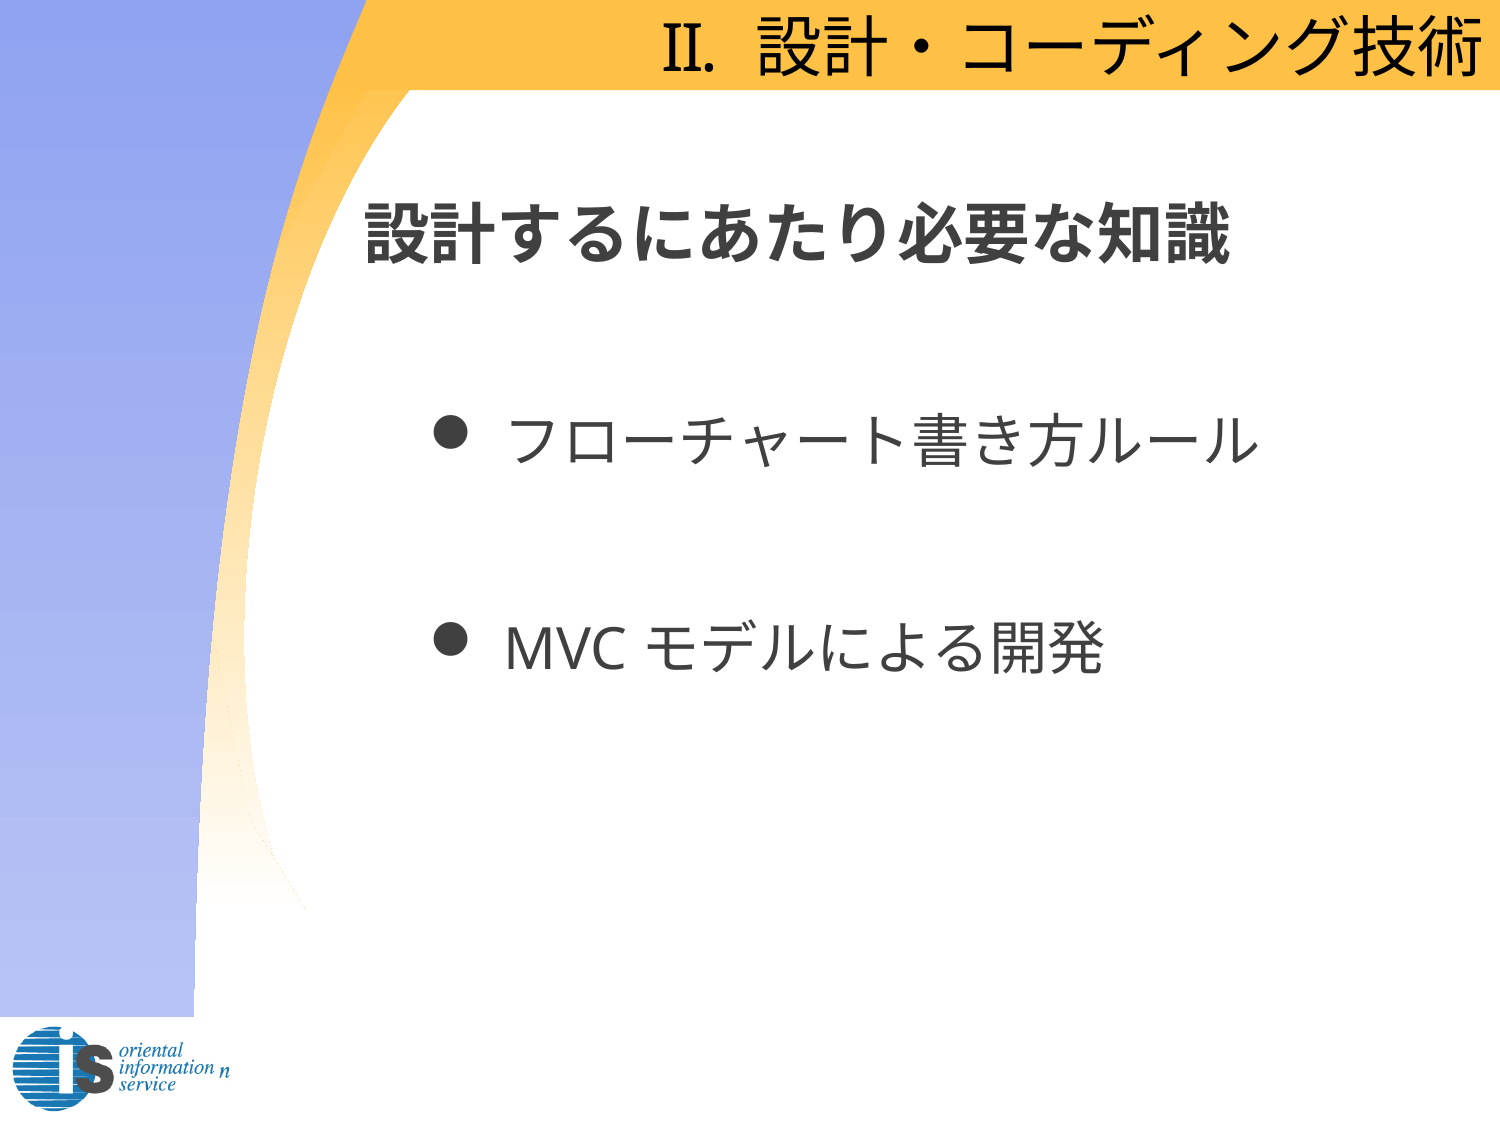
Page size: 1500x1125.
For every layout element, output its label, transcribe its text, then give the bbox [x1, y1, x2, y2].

picture [0, 1017, 235, 1125]
title 設計・コーディング技術 [348, 0, 1500, 91]
list 設計するにあたり必要な知識 フローチャート書き方ルール MVCモデルによる開発 [348, 184, 1459, 1000]
